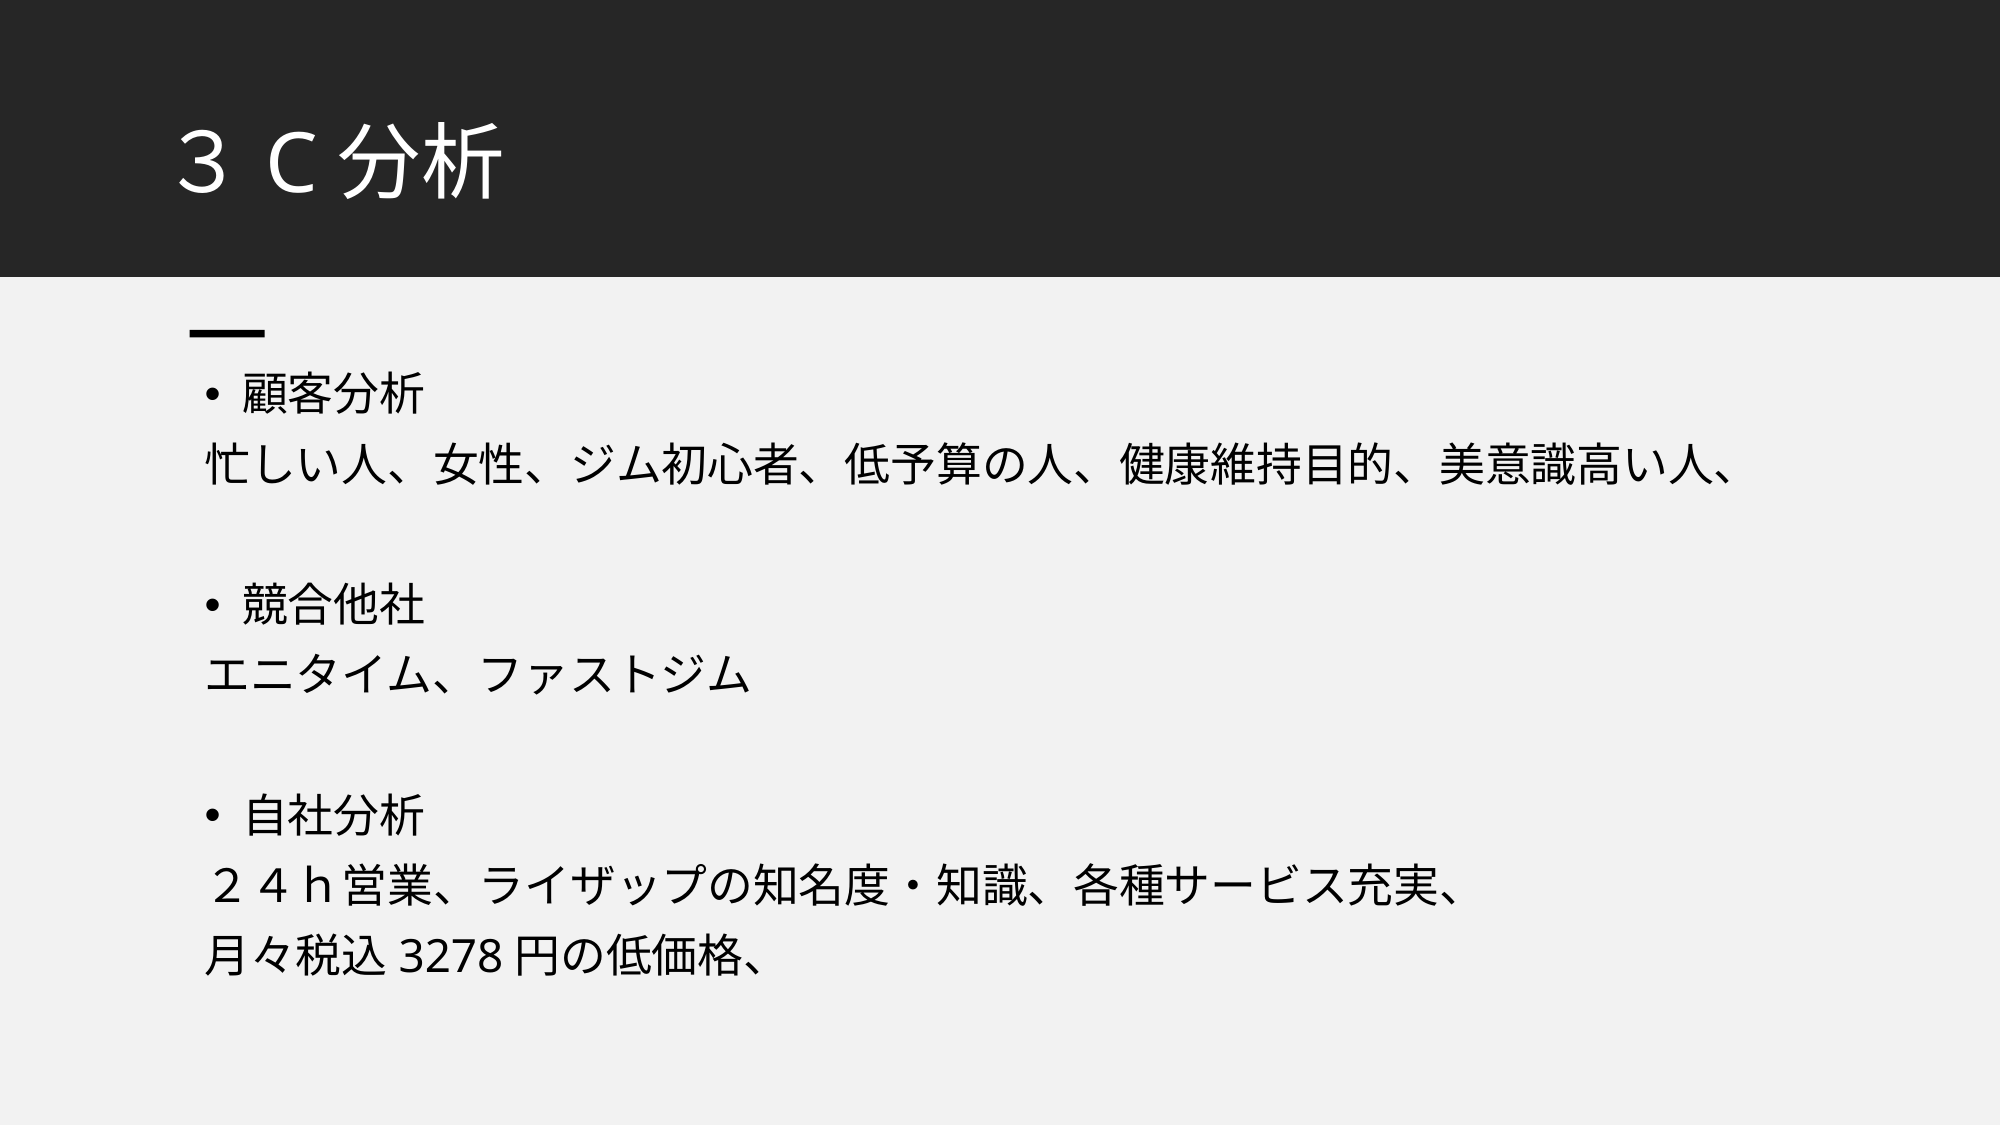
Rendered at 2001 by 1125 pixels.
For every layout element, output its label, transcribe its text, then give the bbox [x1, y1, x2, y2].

text_box [0, 276, 2000, 1125]
text_box [189, 329, 266, 338]
text_box [0, 0, 2000, 276]
text_box ３C分析 [147, 101, 519, 217]
list 顧客分析 忙しい人、女性、ジム初心者、低予算の人、健康維持目的、美意識高い人、 競合他社 エニタイム、ファストジム 自社分析 ２４ｈ営業、ライザップの知名度・知識、各種サービス充実、 月々税込3278円の低価格、 [189, 363, 1811, 1014]
